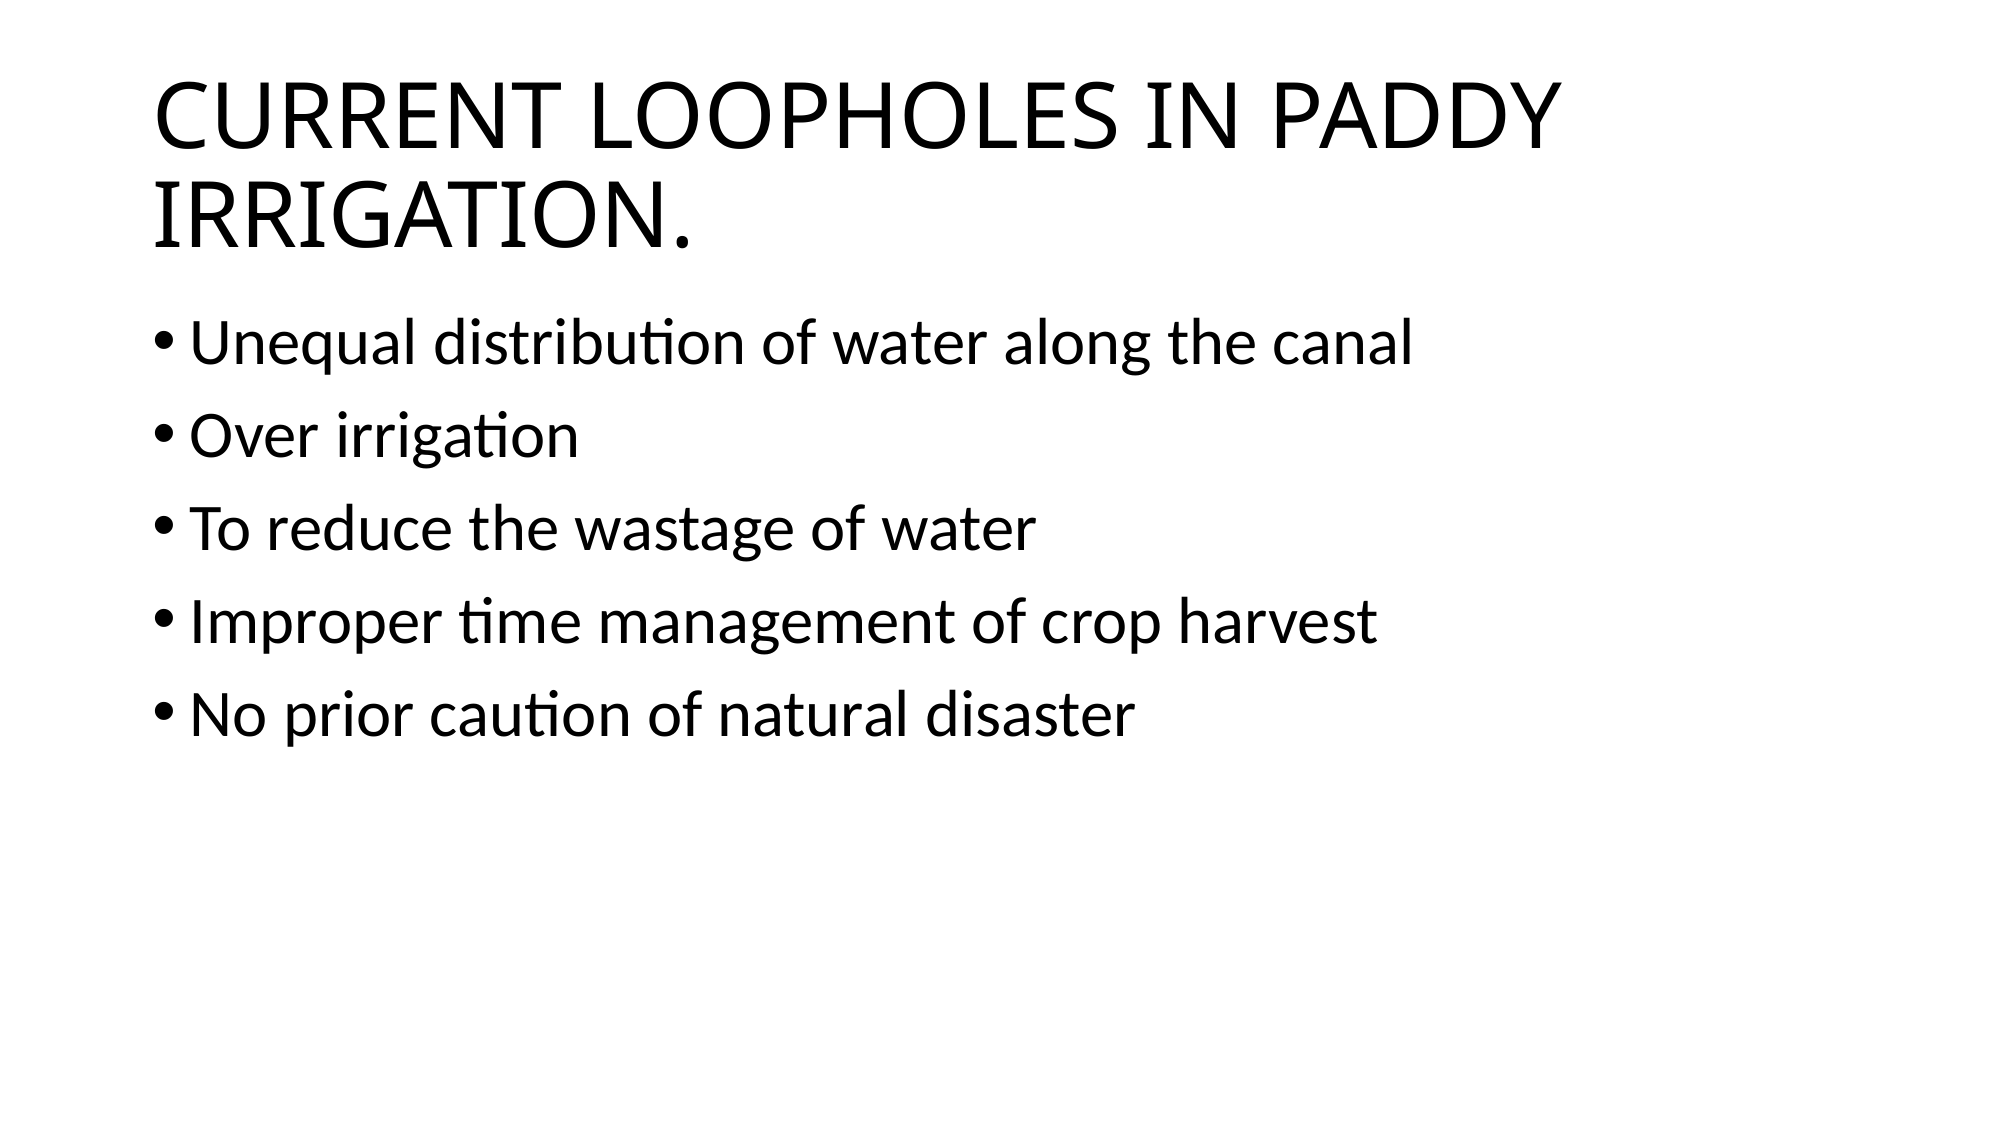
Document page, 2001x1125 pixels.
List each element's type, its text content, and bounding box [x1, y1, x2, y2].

title CURRENT LOOPHOLES IN PADDY IRRIGATION. [137, 59, 1863, 278]
list Unequal distribution of water along the canal Over irrigation To reduce the wastage of water Improper time management of crop harvest No prior caution of natural disaster [137, 299, 1863, 1014]
